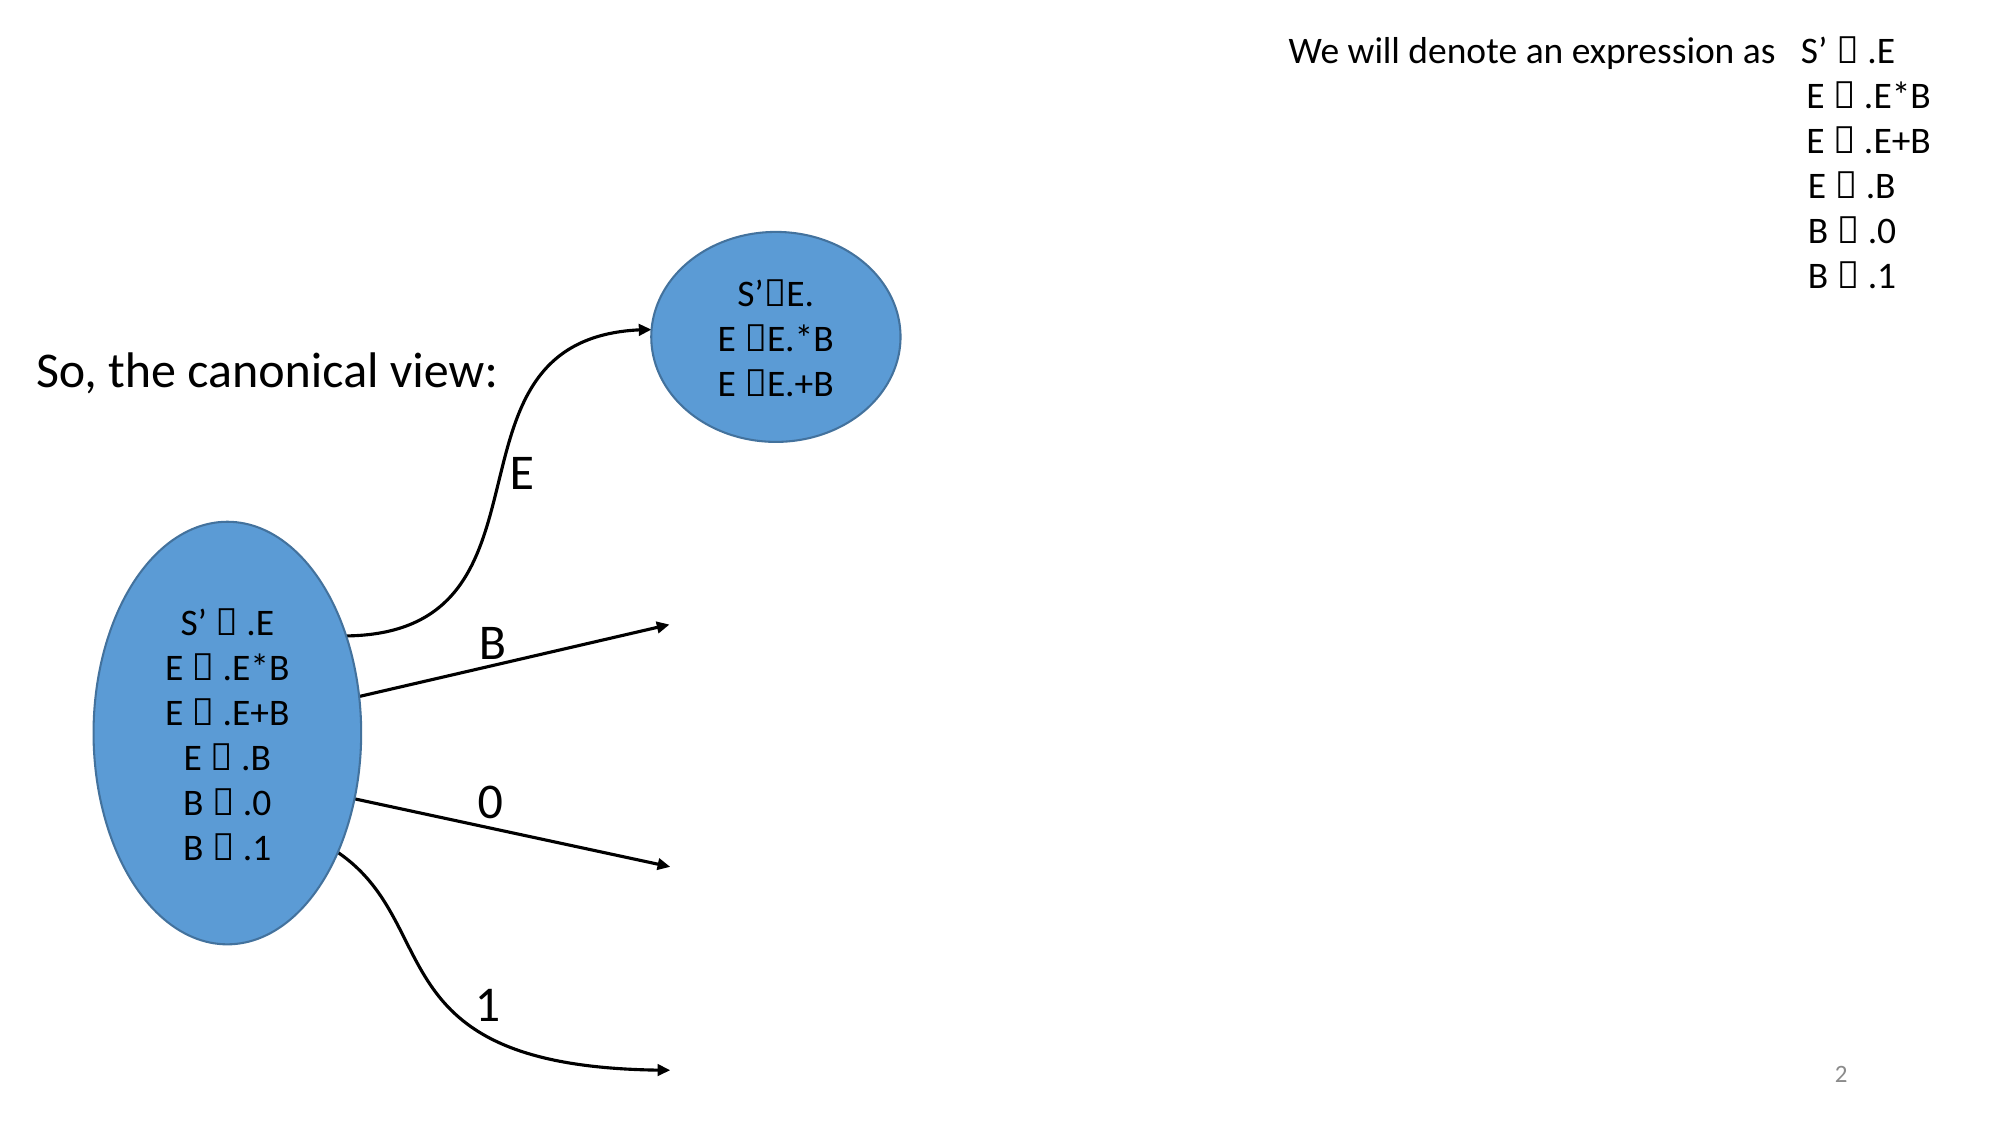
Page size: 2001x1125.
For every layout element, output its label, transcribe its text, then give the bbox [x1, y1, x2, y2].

text_box S’  .E E  .E*B E  .E+B E  .B B  .0 B  .1 [92, 520, 333, 891]
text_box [137, 601, 670, 1071]
slide_number 2 [1412, 1042, 1863, 1103]
text_box So, the canonical view: [21, 329, 342, 405]
text_box We will denote an expression as S’  .E E  .E*B E  .E+B E  .B B  .0 B  .1 [1273, 18, 1967, 304]
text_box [342, 329, 652, 636]
text_box S’E. E E.*B E E.+B [650, 230, 902, 443]
